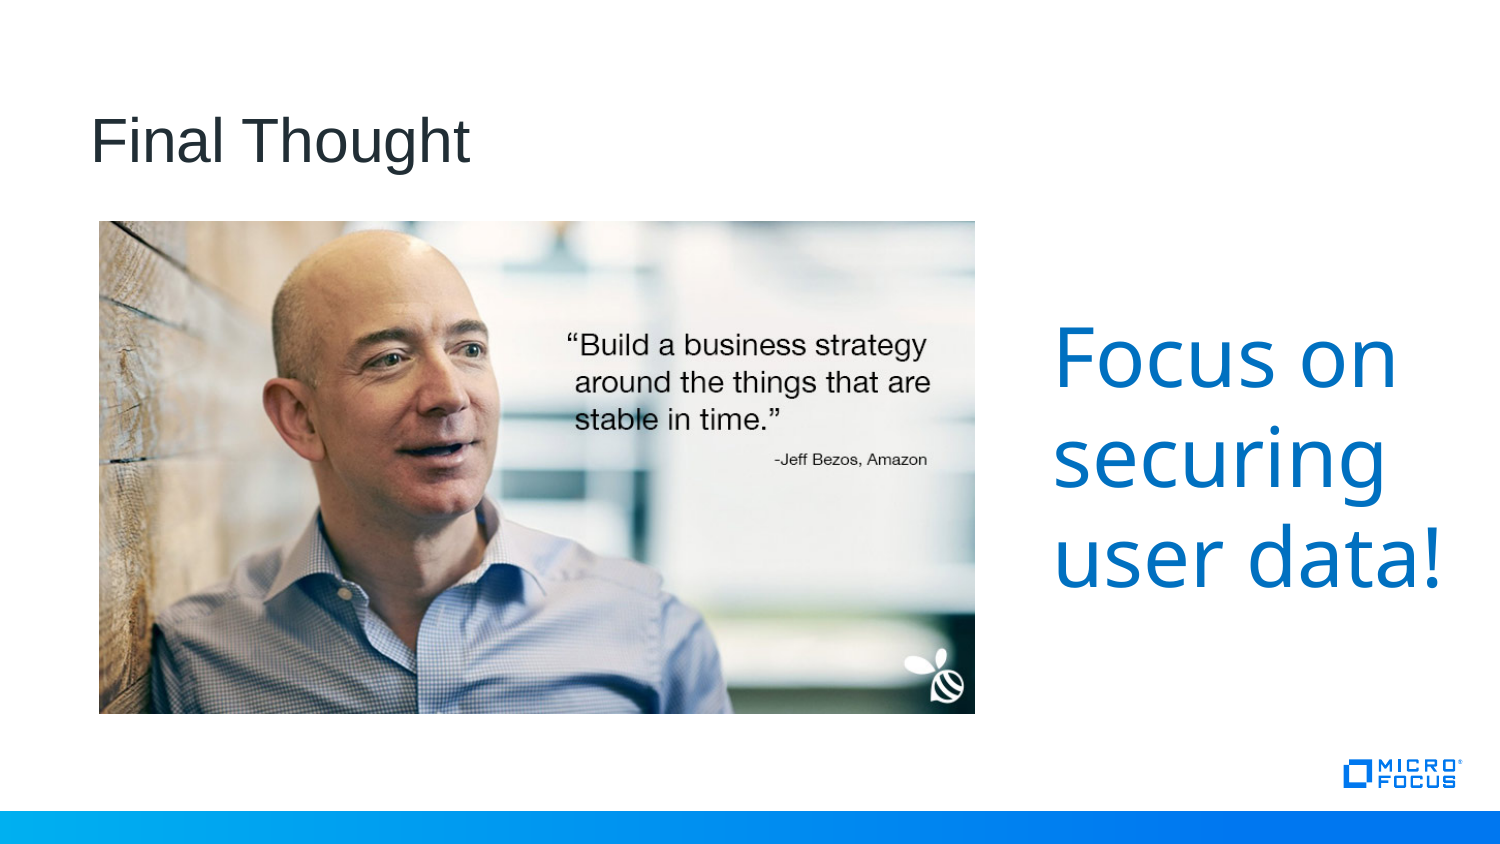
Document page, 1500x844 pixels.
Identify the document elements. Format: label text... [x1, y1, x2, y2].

title Final Thought [75, 46, 1425, 192]
picture [99, 221, 976, 715]
text_box Focus on securing user data! [1037, 296, 1463, 612]
